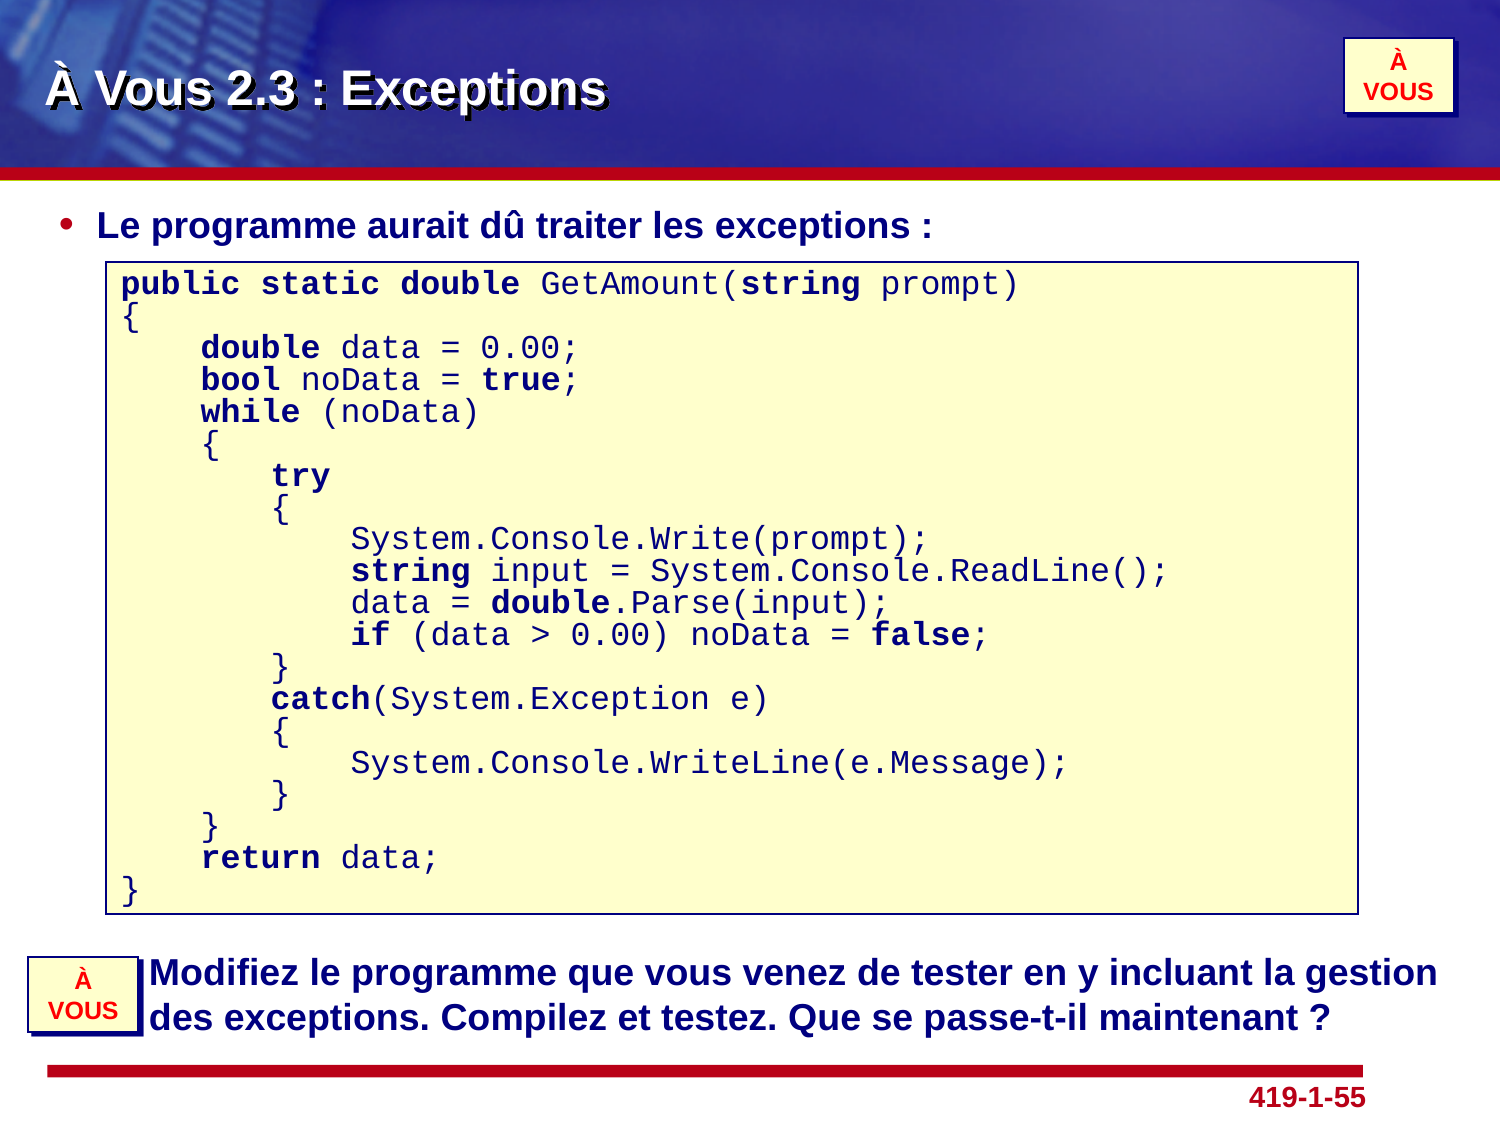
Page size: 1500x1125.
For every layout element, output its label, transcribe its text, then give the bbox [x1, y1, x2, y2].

list Le programme aurait dû traiter les exceptions : [43, 192, 1455, 254]
text_box Modifiez le programme que vous venez de tester en y incluant la gestion des exceptions. Compilez et testez. Que se passe-t-il maintenant ? [67, 940, 1456, 1046]
text_box public static double GetAmount(string prompt) { double data = 0.00; bool noData = true; while (noData) { try { System.Console.Write(prompt); string input = System.Console.ReadLine(); data = double.Parse(input); if (data > 0.00) noData = false; } catch(System.Exception e) { System.Console.WriteLine(e.Message); } } return data; } [105, 261, 1358, 915]
text_box À VOUS [1343, 37, 1454, 113]
text_box À VOUS [28, 956, 139, 1032]
title À Vous 2.3 : Exceptions [29, 26, 1308, 146]
picture [0, 0, 1500, 167]
